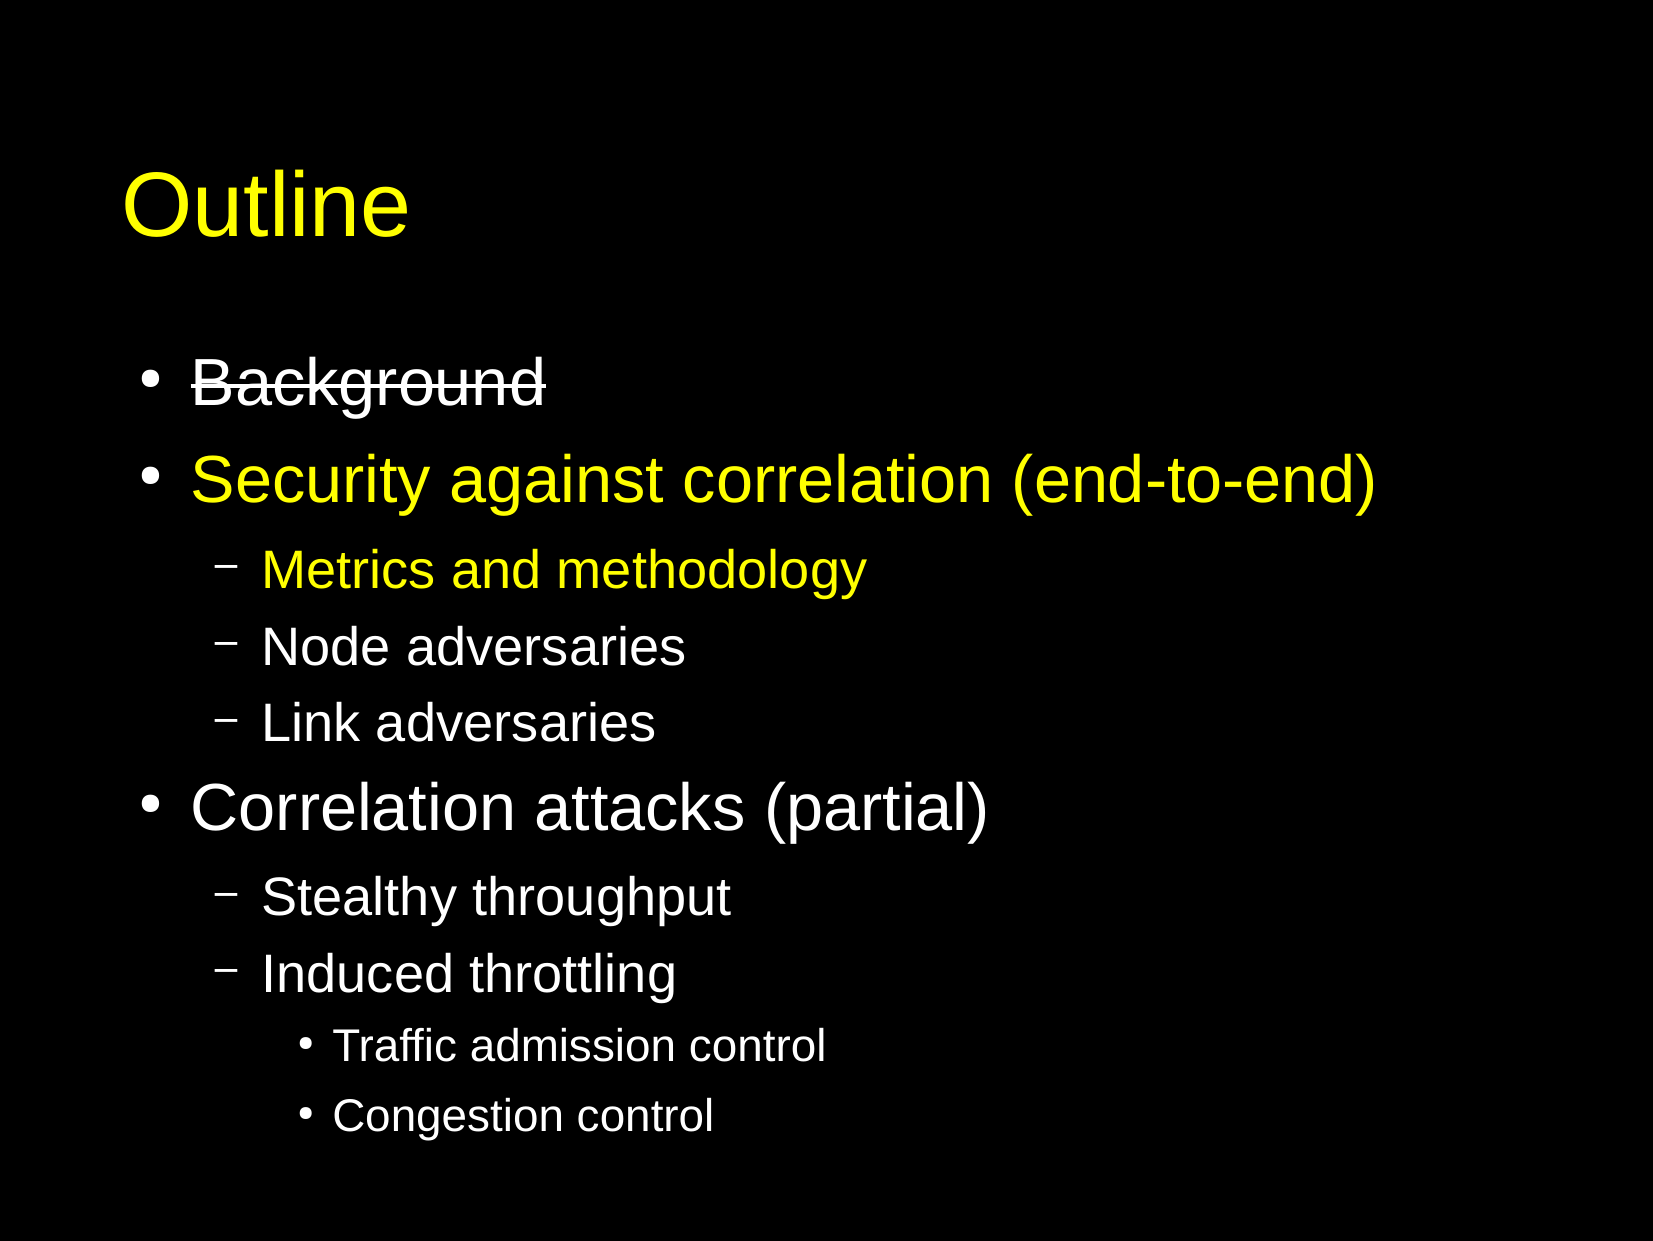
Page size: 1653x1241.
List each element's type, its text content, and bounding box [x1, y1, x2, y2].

list Background Security against correlation (end-to-end) Metrics and methodology Node adversaries Link adversaries Correlation attacks (partial) Stealthy throughput Induced throttling Traffic admission control Congestion control [121, 344, 1532, 1125]
title Outline [121, 102, 1532, 309]
